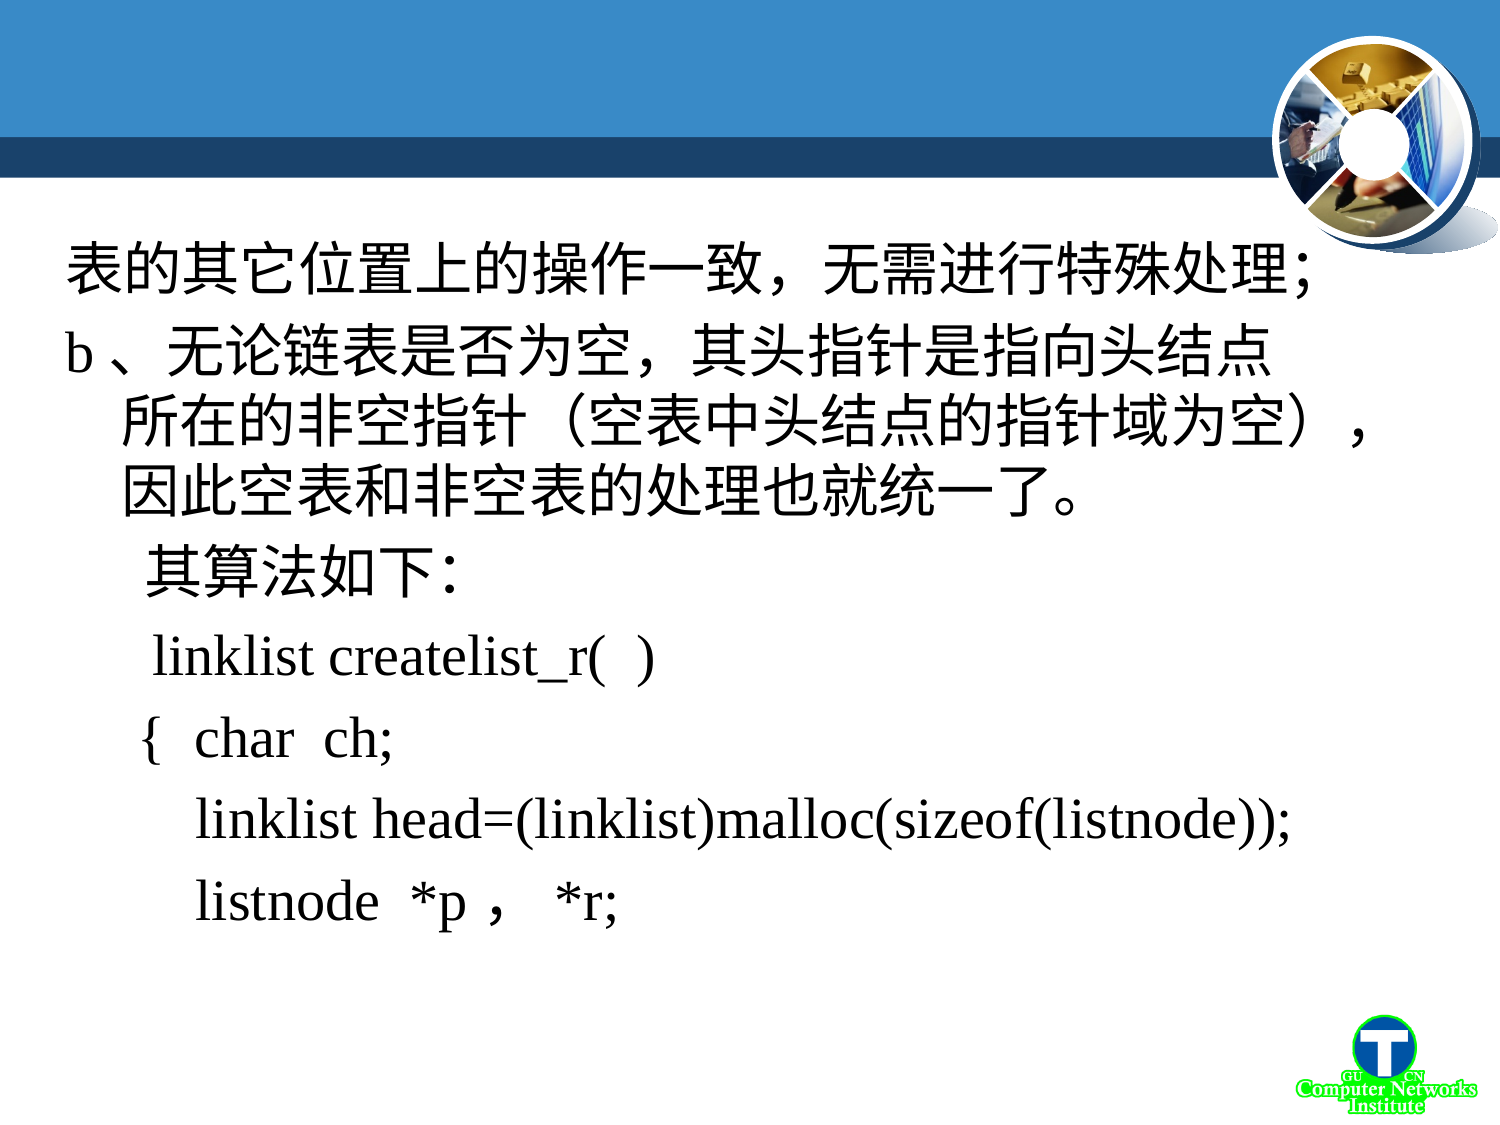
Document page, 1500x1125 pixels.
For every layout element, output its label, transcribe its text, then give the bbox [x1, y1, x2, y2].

picture [1396, 72, 1465, 207]
picture [1307, 168, 1435, 237]
picture [1279, 73, 1349, 205]
picture [1309, 44, 1433, 116]
text_box 表的其它位置上的操作一致，无需进行特殊处理； b、无论链表是否为空，其头指针是指向头结点 所在的非空指针（空表中头结点的指针域为空），因此空表和非空表的处理也就统一了。 其算法如下： linklist createlist_r( ) { char ch; linklist head=(linklist)malloc(sizeof(listnode)); listnode *p，*r; [50, 224, 1378, 1125]
picture [1378, 1012, 1479, 1117]
